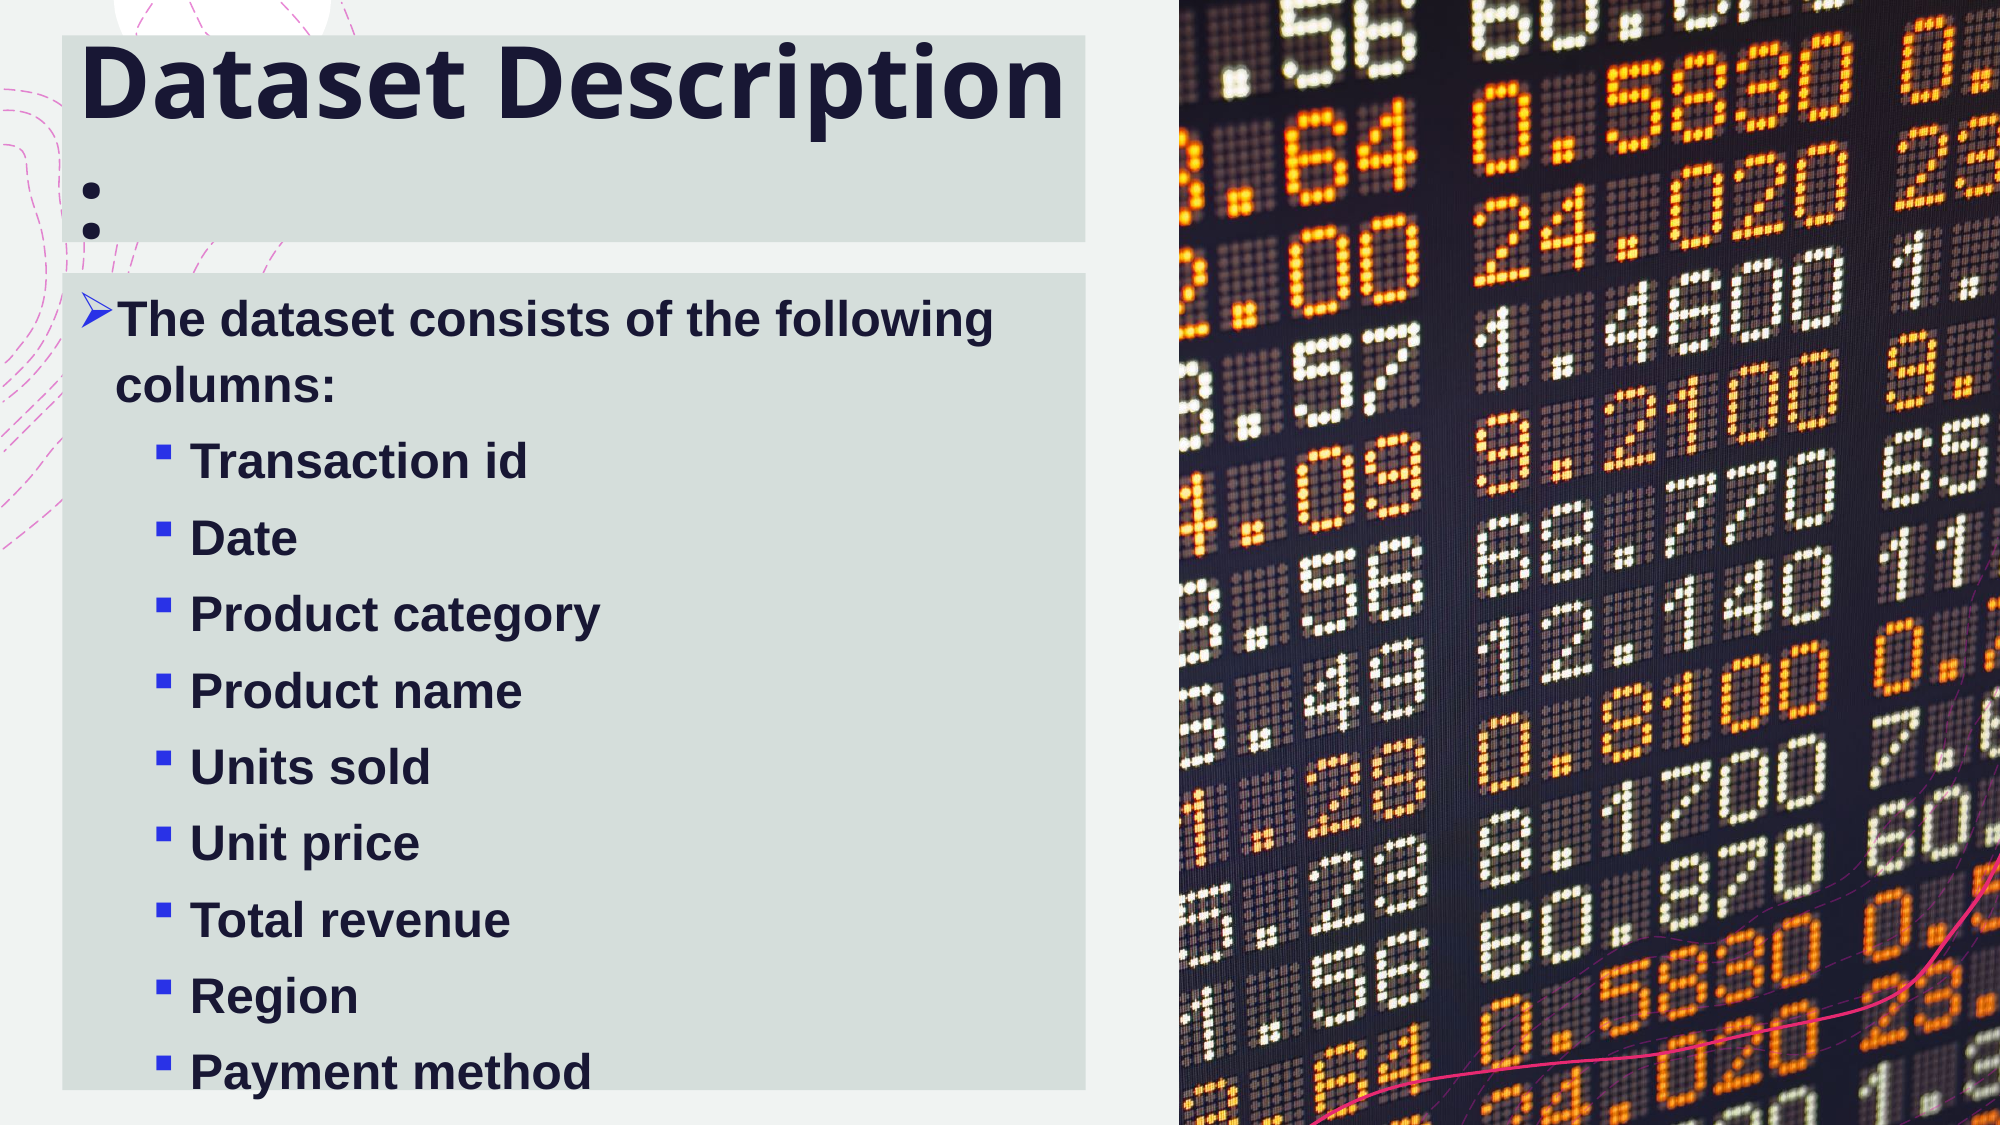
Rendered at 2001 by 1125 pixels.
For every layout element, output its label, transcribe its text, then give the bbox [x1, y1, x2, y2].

text_box [0, 0, 1179, 1125]
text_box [1309, 537, 2000, 1125]
list The dataset consists of the following columns: Transaction id Date Product category Product name Units sold Unit price Total revenue Region Payment method [62, 273, 1086, 1091]
picture [1179, 0, 2000, 1125]
title Dataset Description : [363, 35, 1086, 243]
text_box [1, 0, 363, 549]
